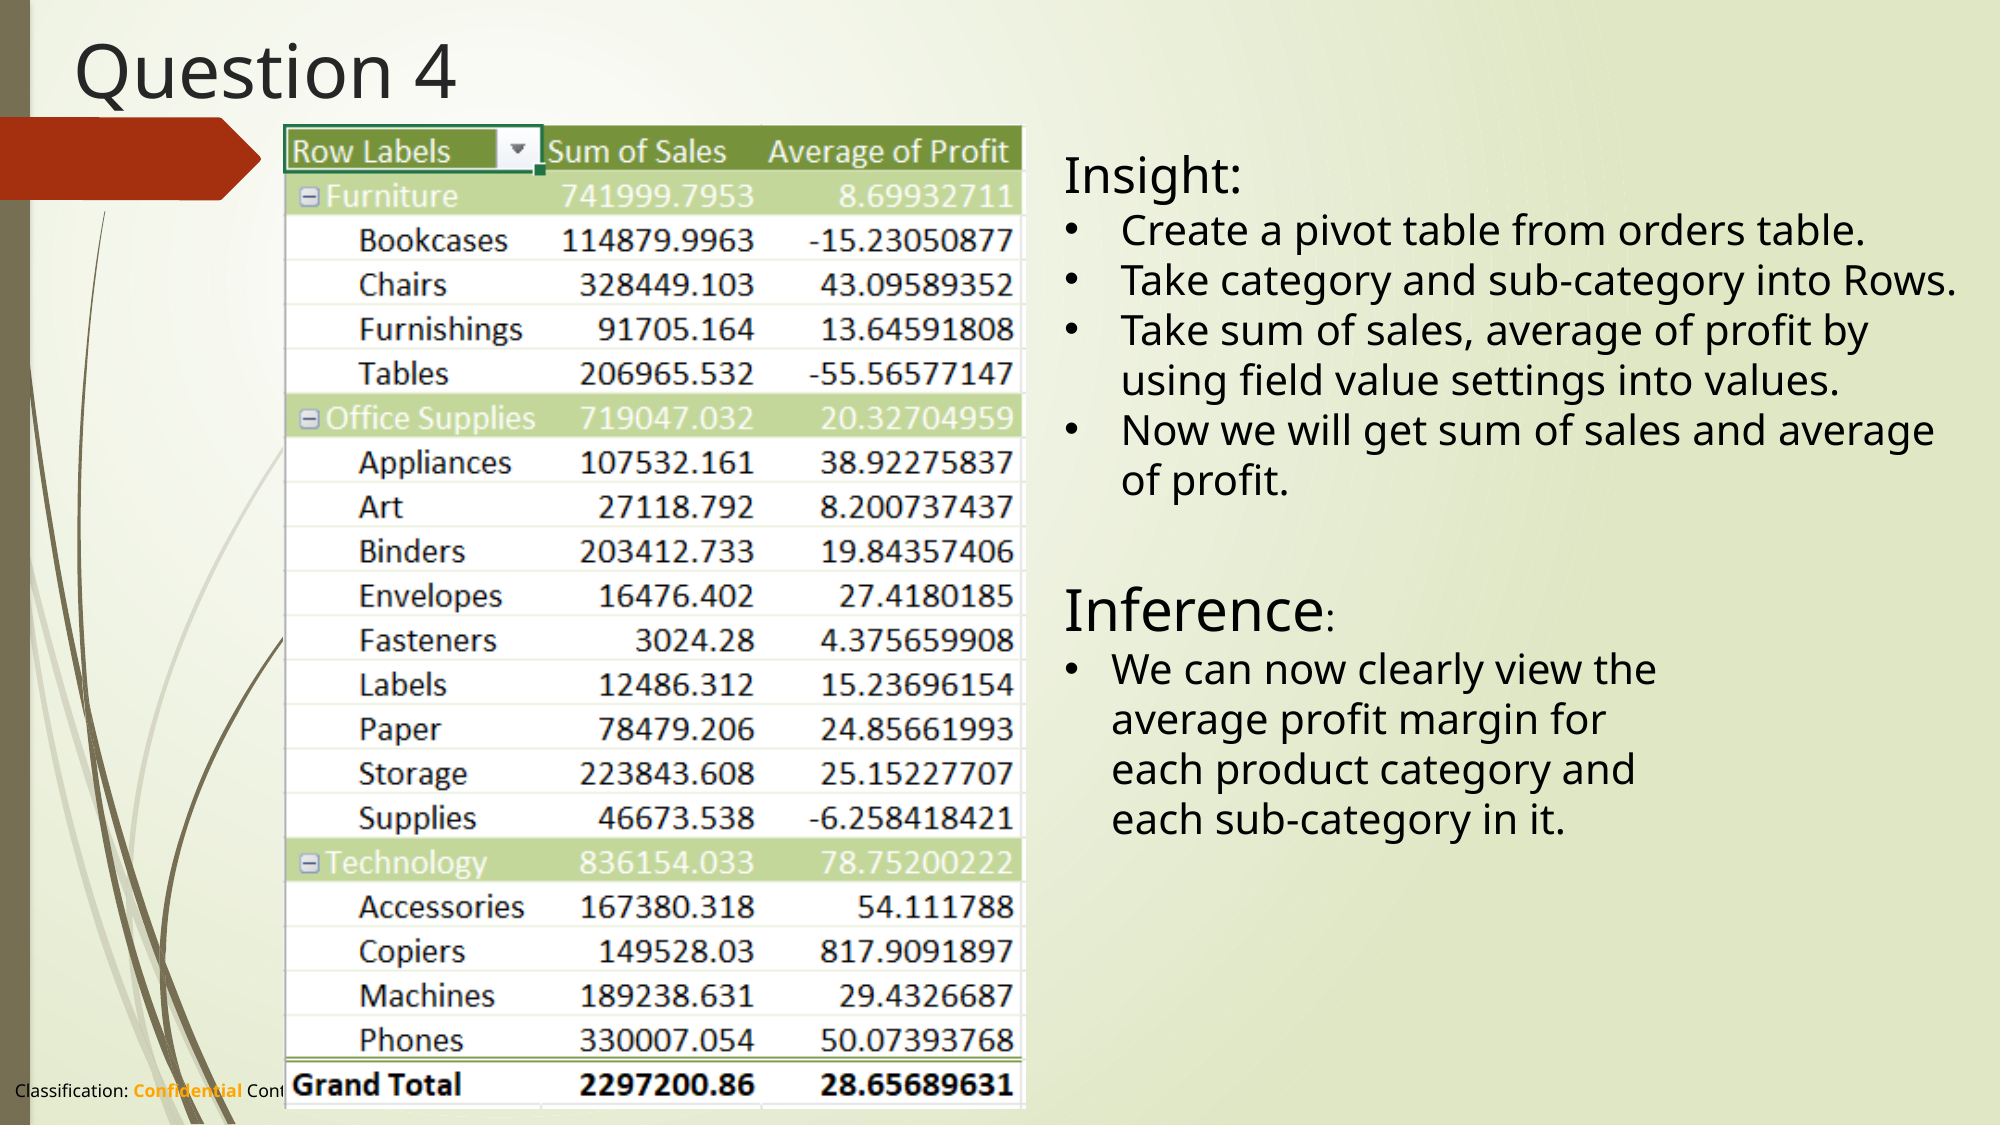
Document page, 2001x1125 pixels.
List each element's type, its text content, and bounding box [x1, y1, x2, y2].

title Question 4 [58, 16, 1934, 150]
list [283, 124, 1026, 1110]
text_box Inference: We can now clearly view the average profit margin for each product category and each sub-category in it. [1049, 565, 1698, 896]
text_box Insight: Create a pivot table from orders table. Take category and sub-category into Rows. Take sum of sales, average of profit by using field value settings into values. Now we will get sum of sales and average of profit. [1049, 136, 1983, 512]
